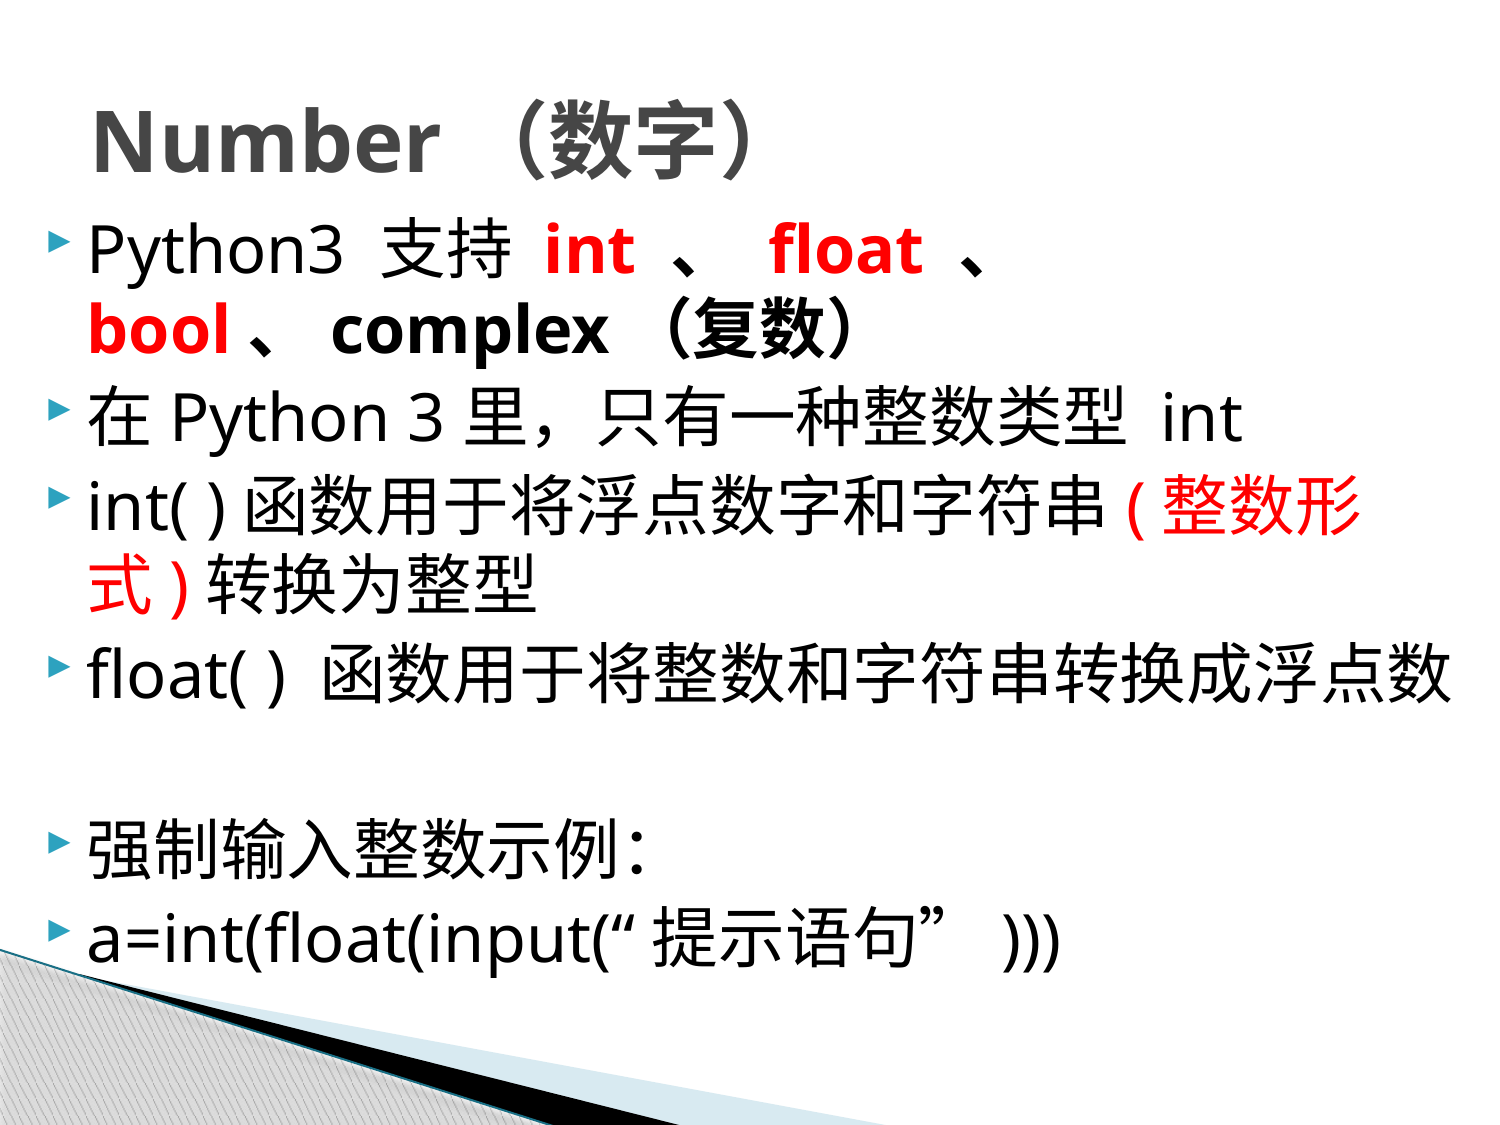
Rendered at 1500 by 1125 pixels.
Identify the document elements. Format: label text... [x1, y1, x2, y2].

list Python3 支持 int 、 float 、 bool、complex（复数） 在Python 3里，只有一种整数类型 int int( )函数用于将浮点数字和字符串(整数形式)转换为整型 float( ) 函数用于将整数和字符串转换成浮点数 强制输入整数示例： a=int(float(input(“提示语句”))) [11, 198, 1477, 1023]
title Number（数字） [75, 45, 1425, 198]
